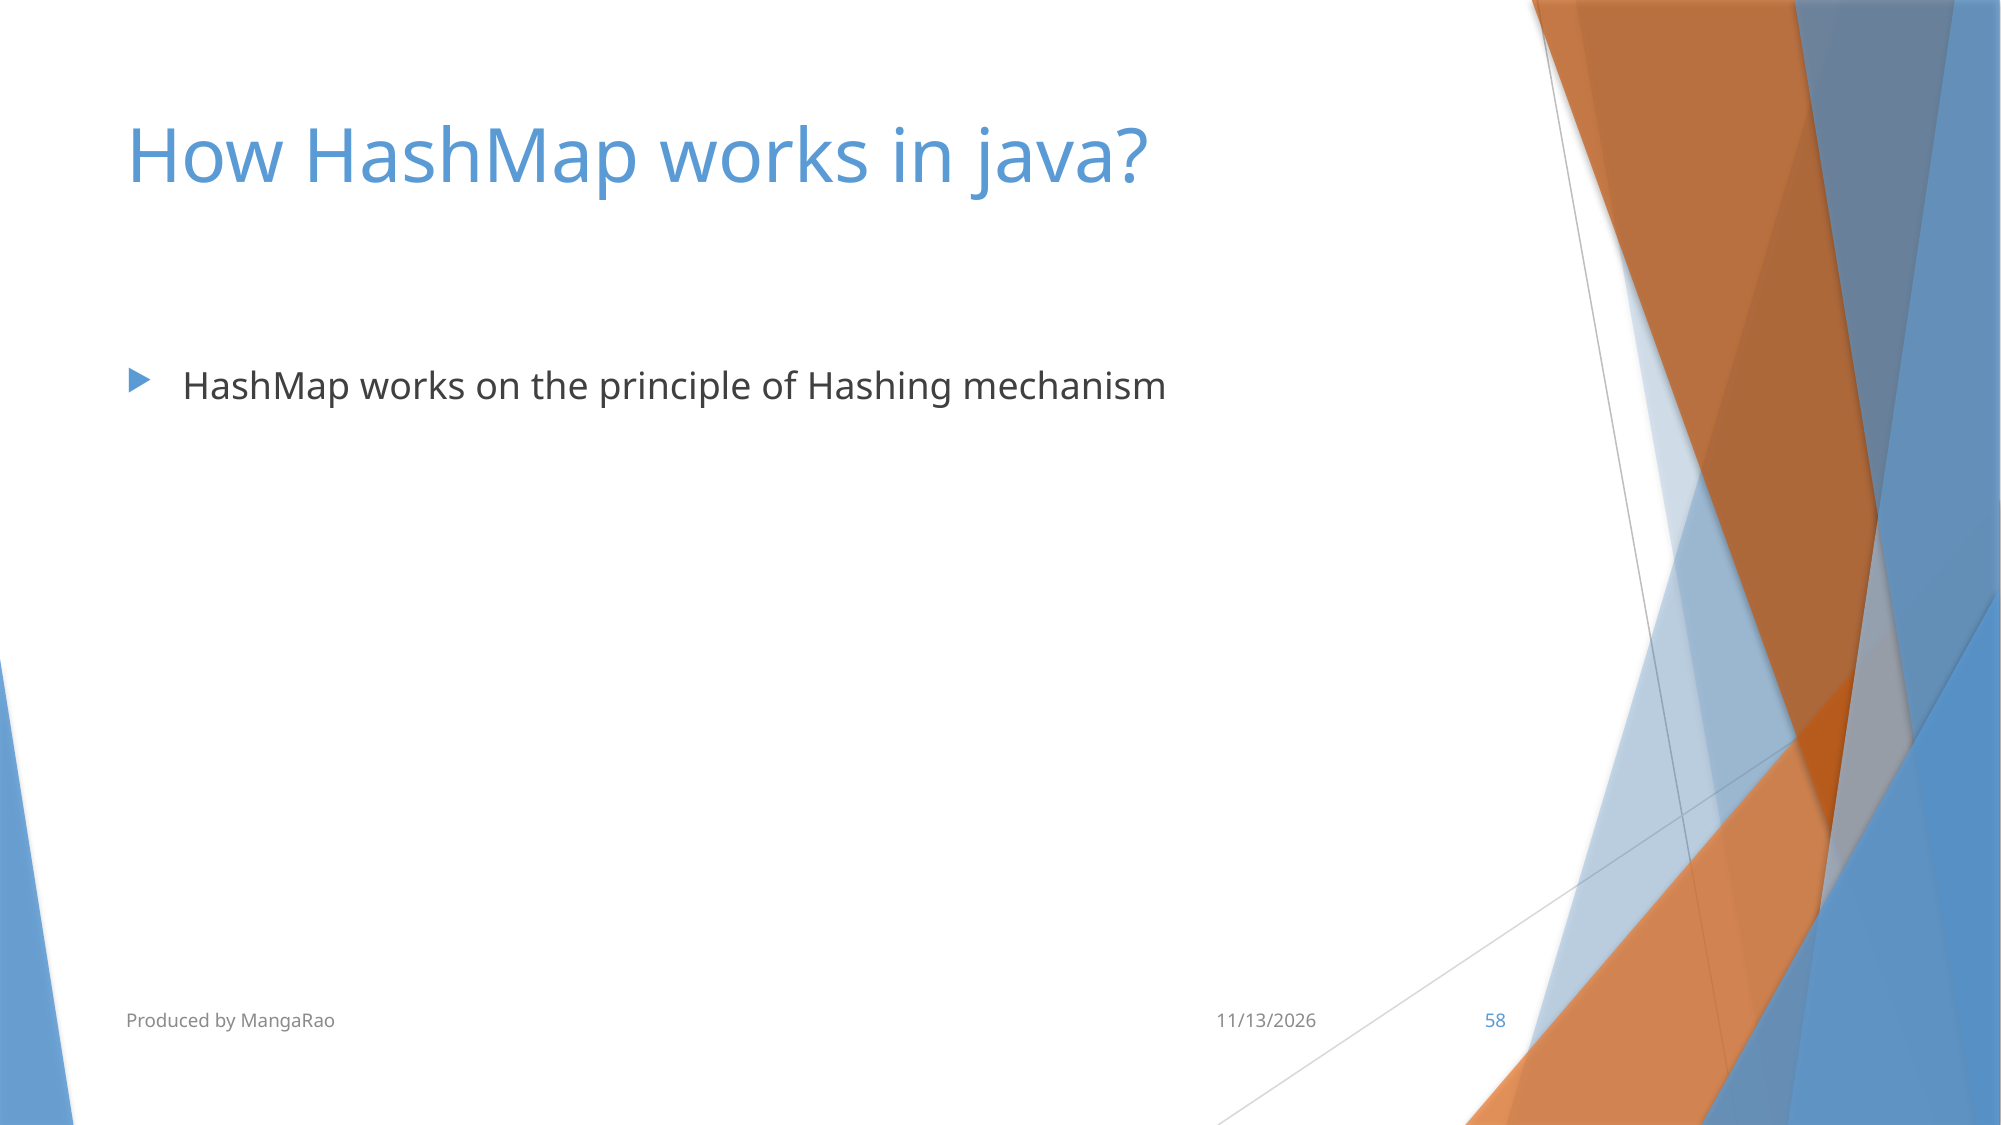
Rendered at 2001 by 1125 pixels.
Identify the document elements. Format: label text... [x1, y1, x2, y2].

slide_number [1181, 991, 1332, 1051]
slide_number 58 [1409, 991, 1522, 1051]
title How HashMap works in java? [111, 99, 1522, 317]
footer Produced by MangaRao [111, 991, 1145, 1051]
list HashMap works on the principle of Hashing mechanism [111, 354, 1522, 992]
